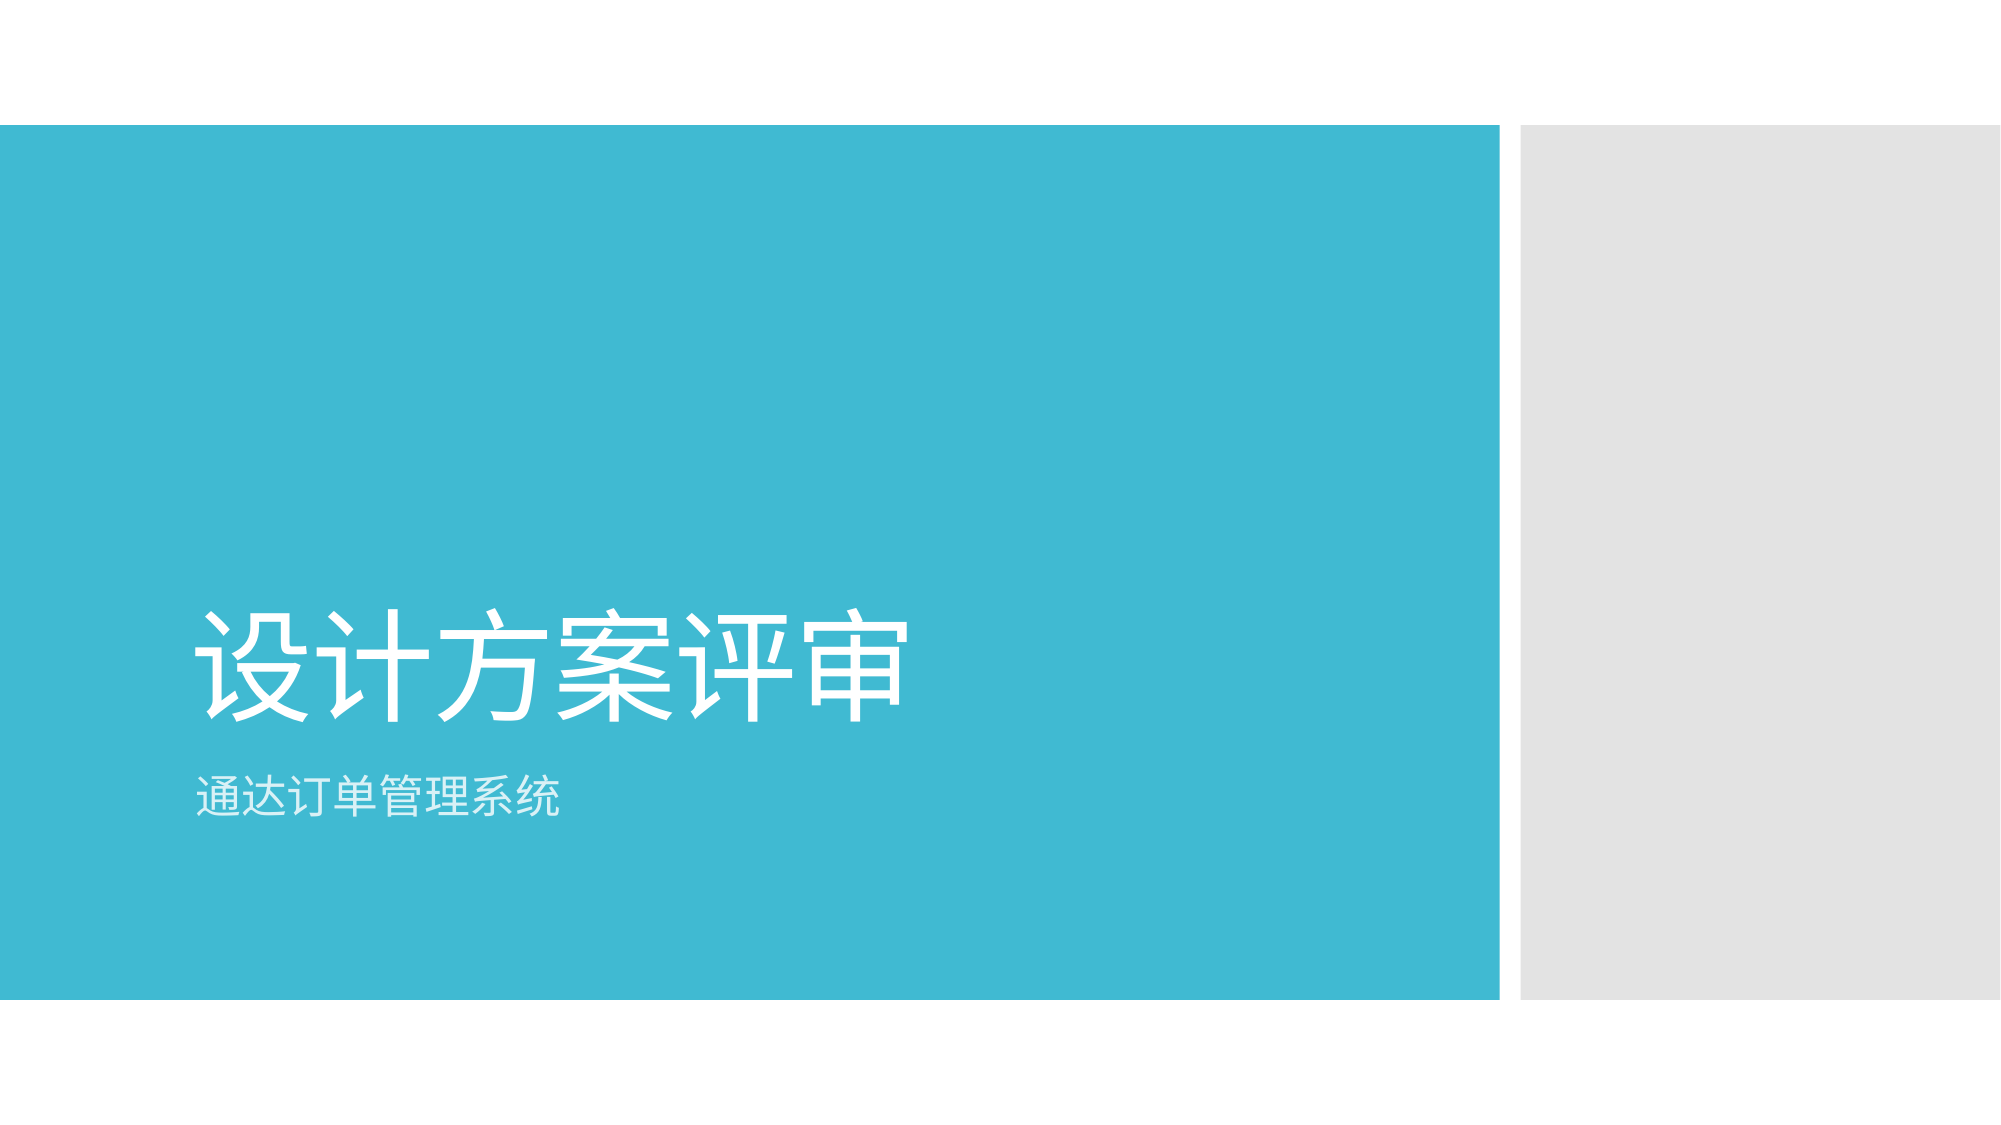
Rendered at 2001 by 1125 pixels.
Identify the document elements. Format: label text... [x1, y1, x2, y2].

subtitle 通达订单管理系统 [180, 766, 1381, 917]
title 设计方案评审 [175, 213, 1376, 747]
